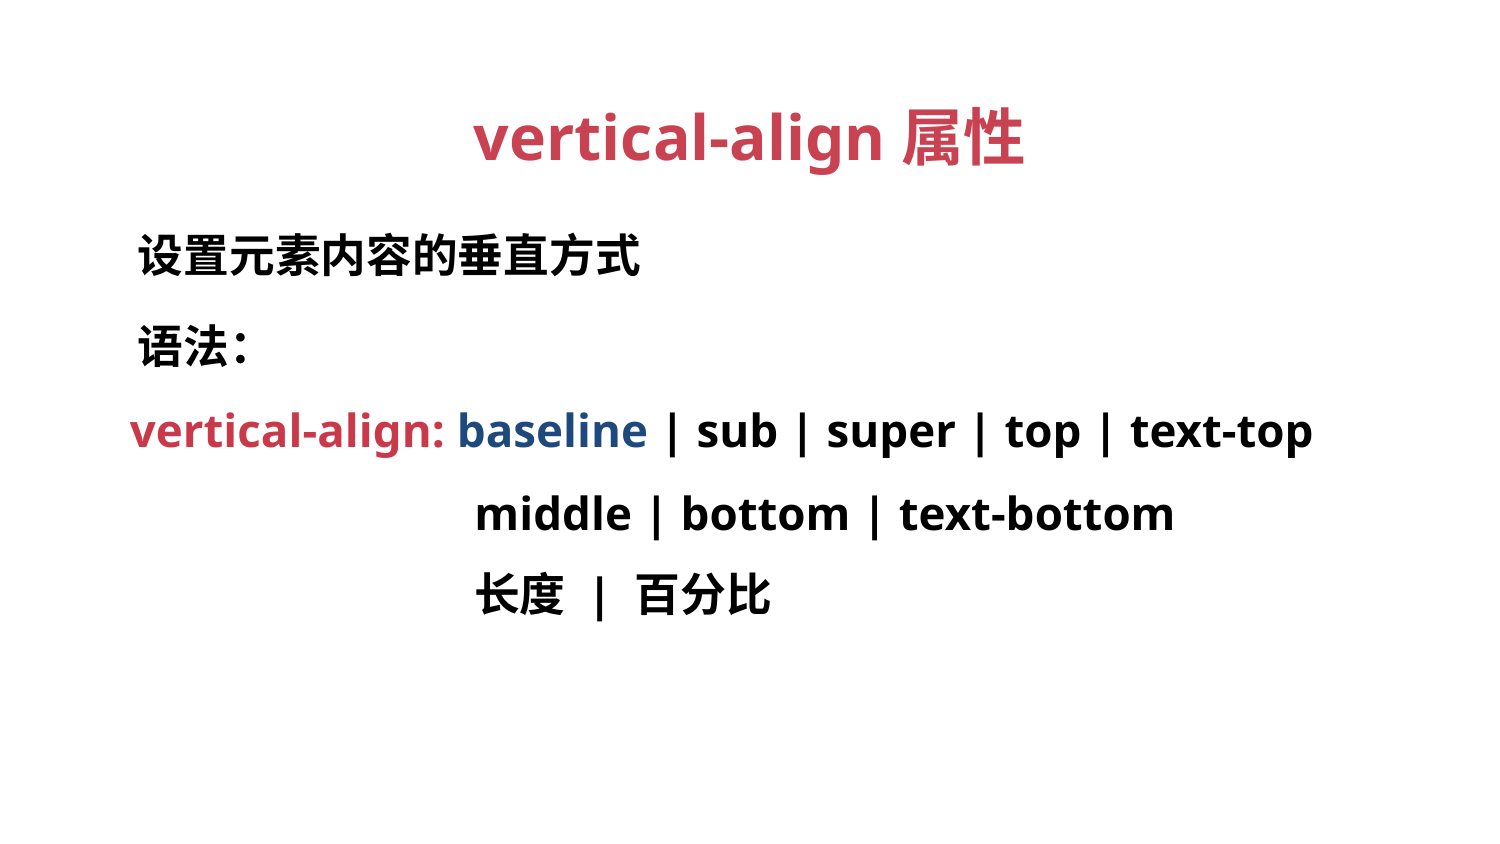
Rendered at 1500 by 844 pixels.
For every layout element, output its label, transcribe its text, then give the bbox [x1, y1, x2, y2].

text_box vertical-align属性 [473, 91, 1027, 181]
text_box middle | bottom | text-bottom 长度 | 百分比 [474, 481, 1176, 629]
text_box 设置元素内容的垂直方式 语法： [137, 222, 642, 381]
text_box vertical-align: baseline | sub | super | top | text-top [130, 397, 1314, 464]
